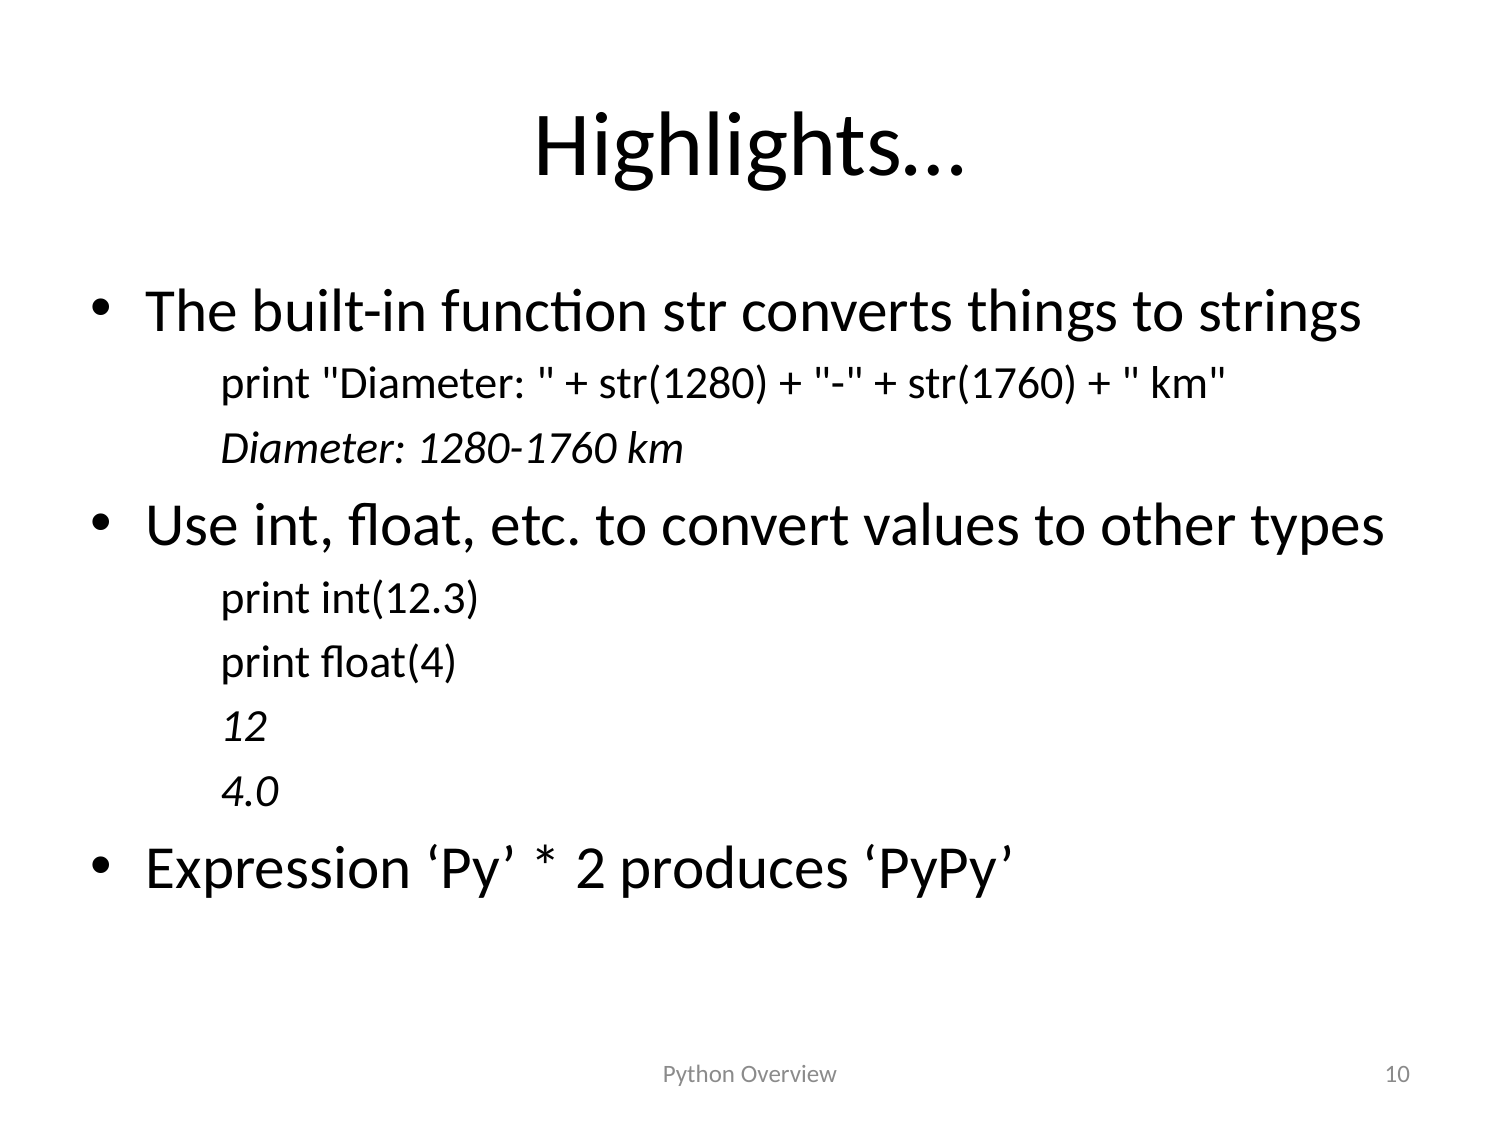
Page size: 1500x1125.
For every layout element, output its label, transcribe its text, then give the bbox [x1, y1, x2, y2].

list The built-in function str converts things to strings print "Diameter: " + str(1280) + "-" + str(1760) + " km" Diameter: 1280-1760 km Use int, float, etc. to convert values to other types print int(12.3) print float(4) 12 4.0 Expression ‘Py’ * 2 produces ‘PyPy’ [75, 262, 1425, 1005]
footer Python Overview [512, 1042, 988, 1103]
title Highlights… [75, 45, 1425, 233]
slide_number 10 [1074, 1042, 1425, 1103]
